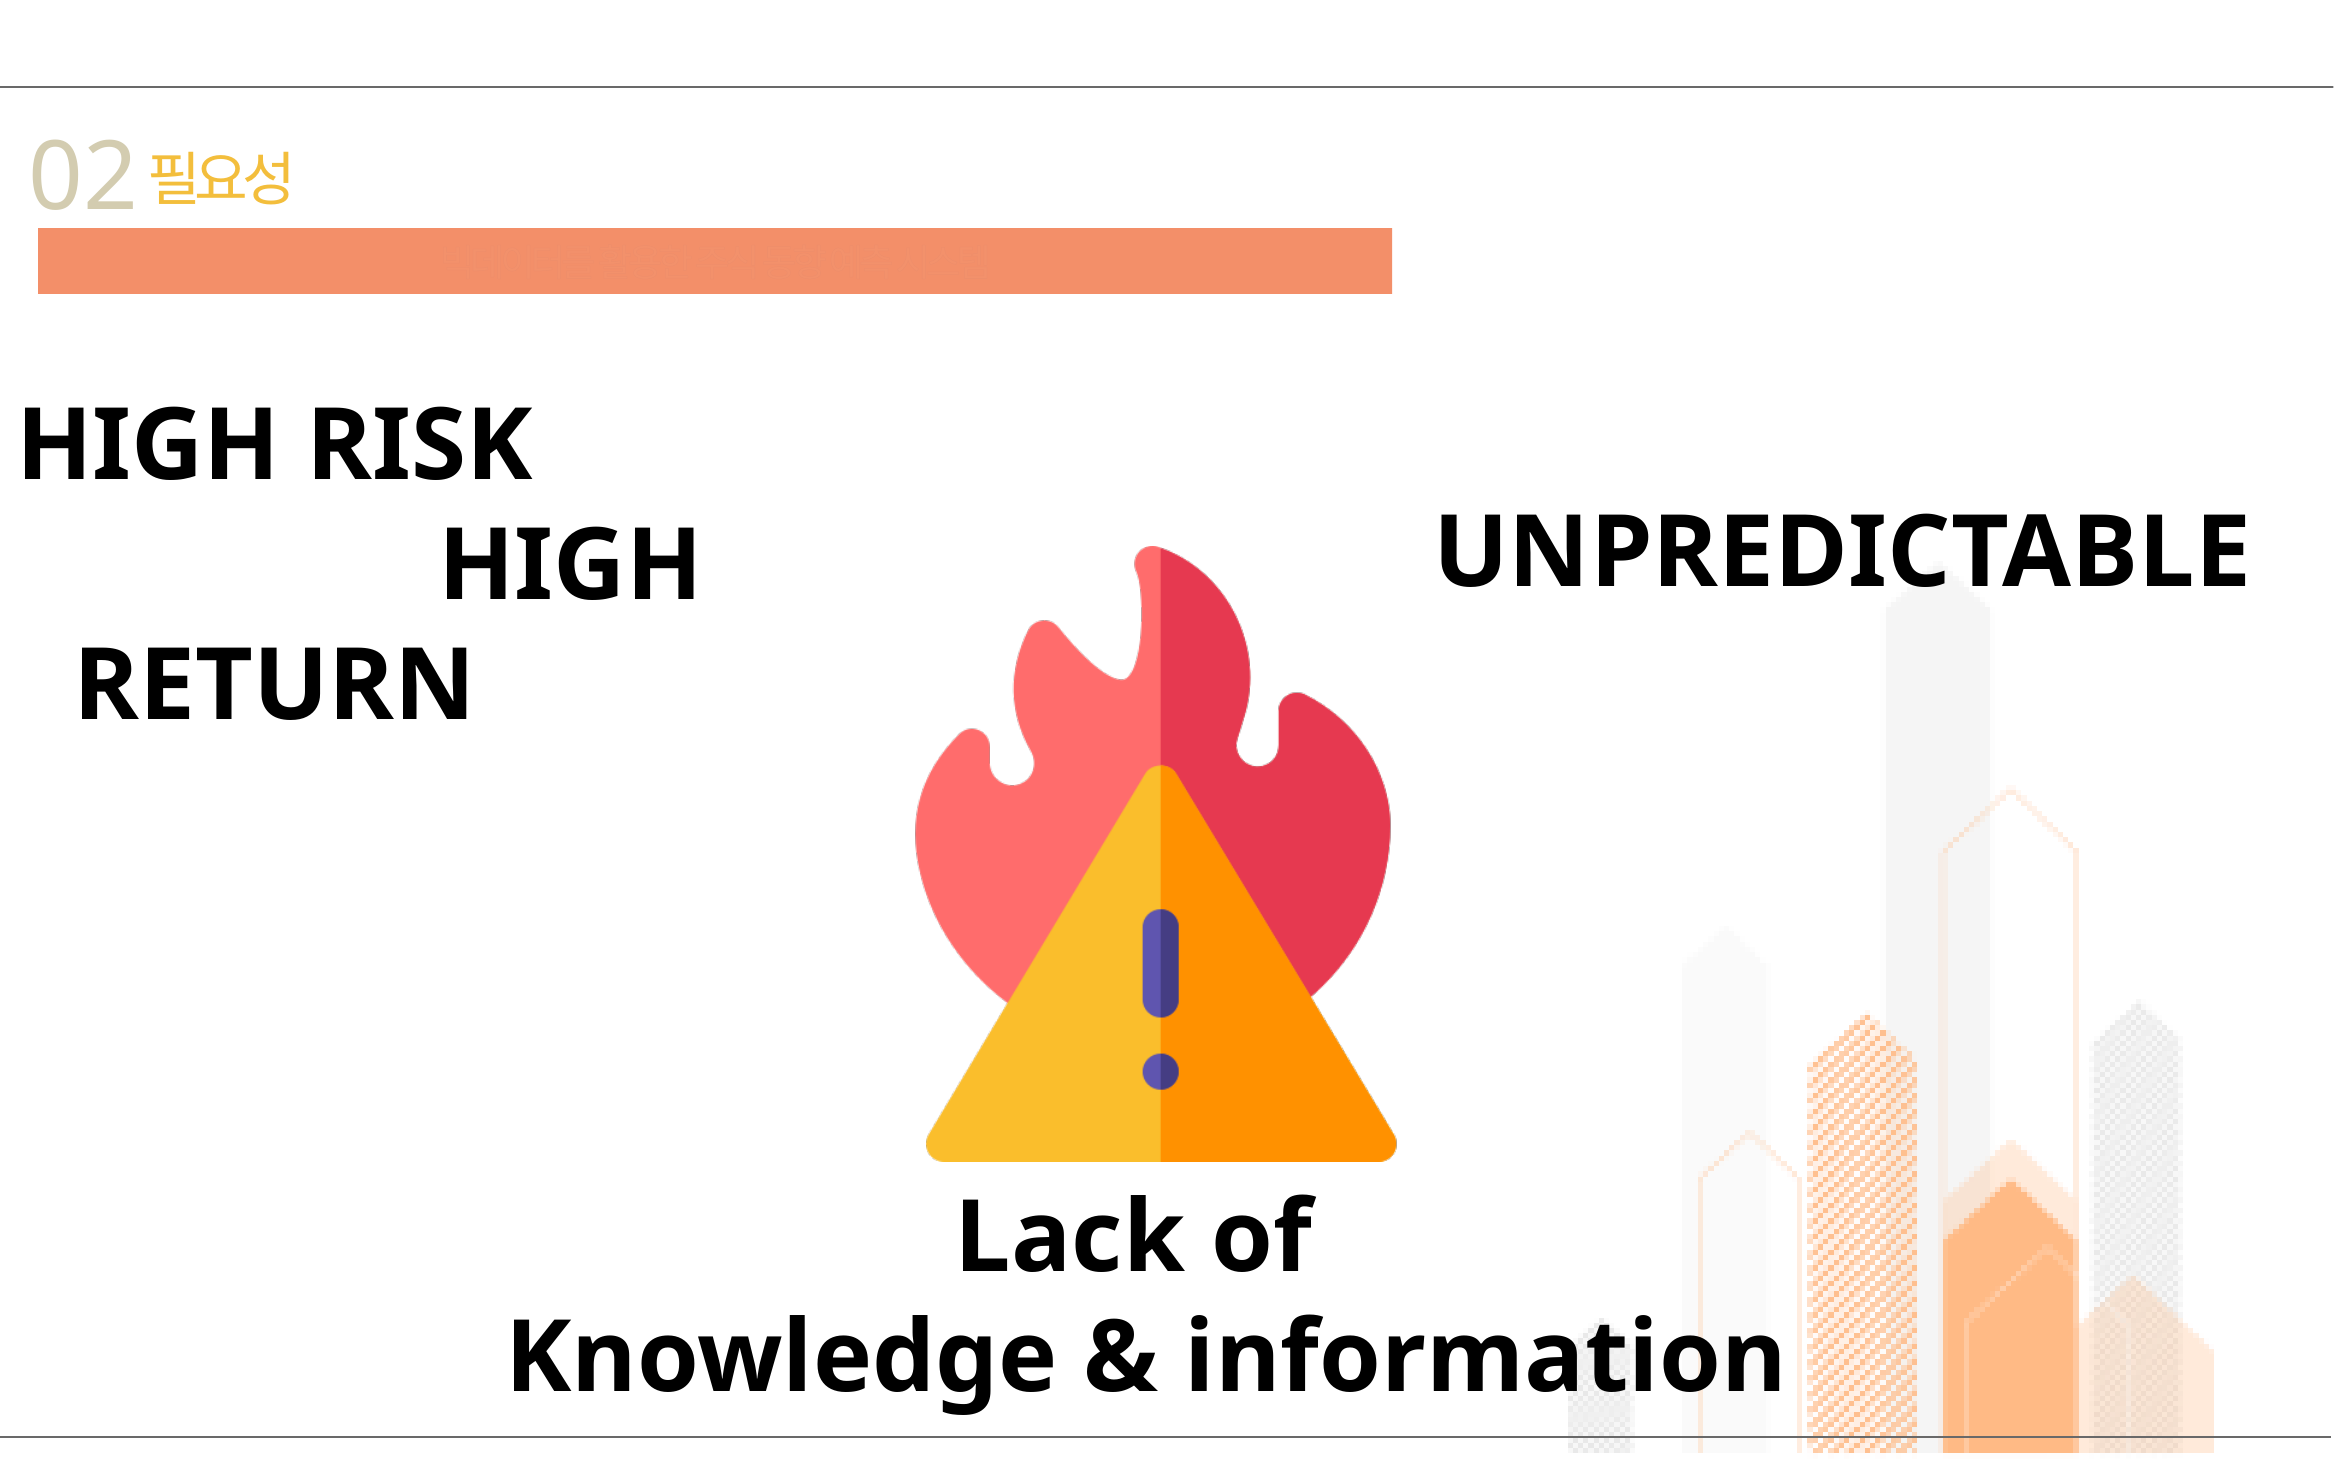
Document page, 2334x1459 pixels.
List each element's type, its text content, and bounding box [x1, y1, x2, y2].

text_box 빅데이터를 활용한 주식 동향 예측 시스템 [38, 228, 1393, 294]
text_box 필요성 [146, 134, 304, 220]
text_box HIGH RISK HIGH RETURN [0, 371, 900, 747]
picture [847, 546, 1464, 1163]
text_box 02 [20, 105, 146, 236]
text_box Lack of Knowledge & information [457, 1164, 1562, 1420]
picture [1568, 561, 2220, 1459]
text_box UNPREDICTABLE [1351, 479, 2334, 615]
